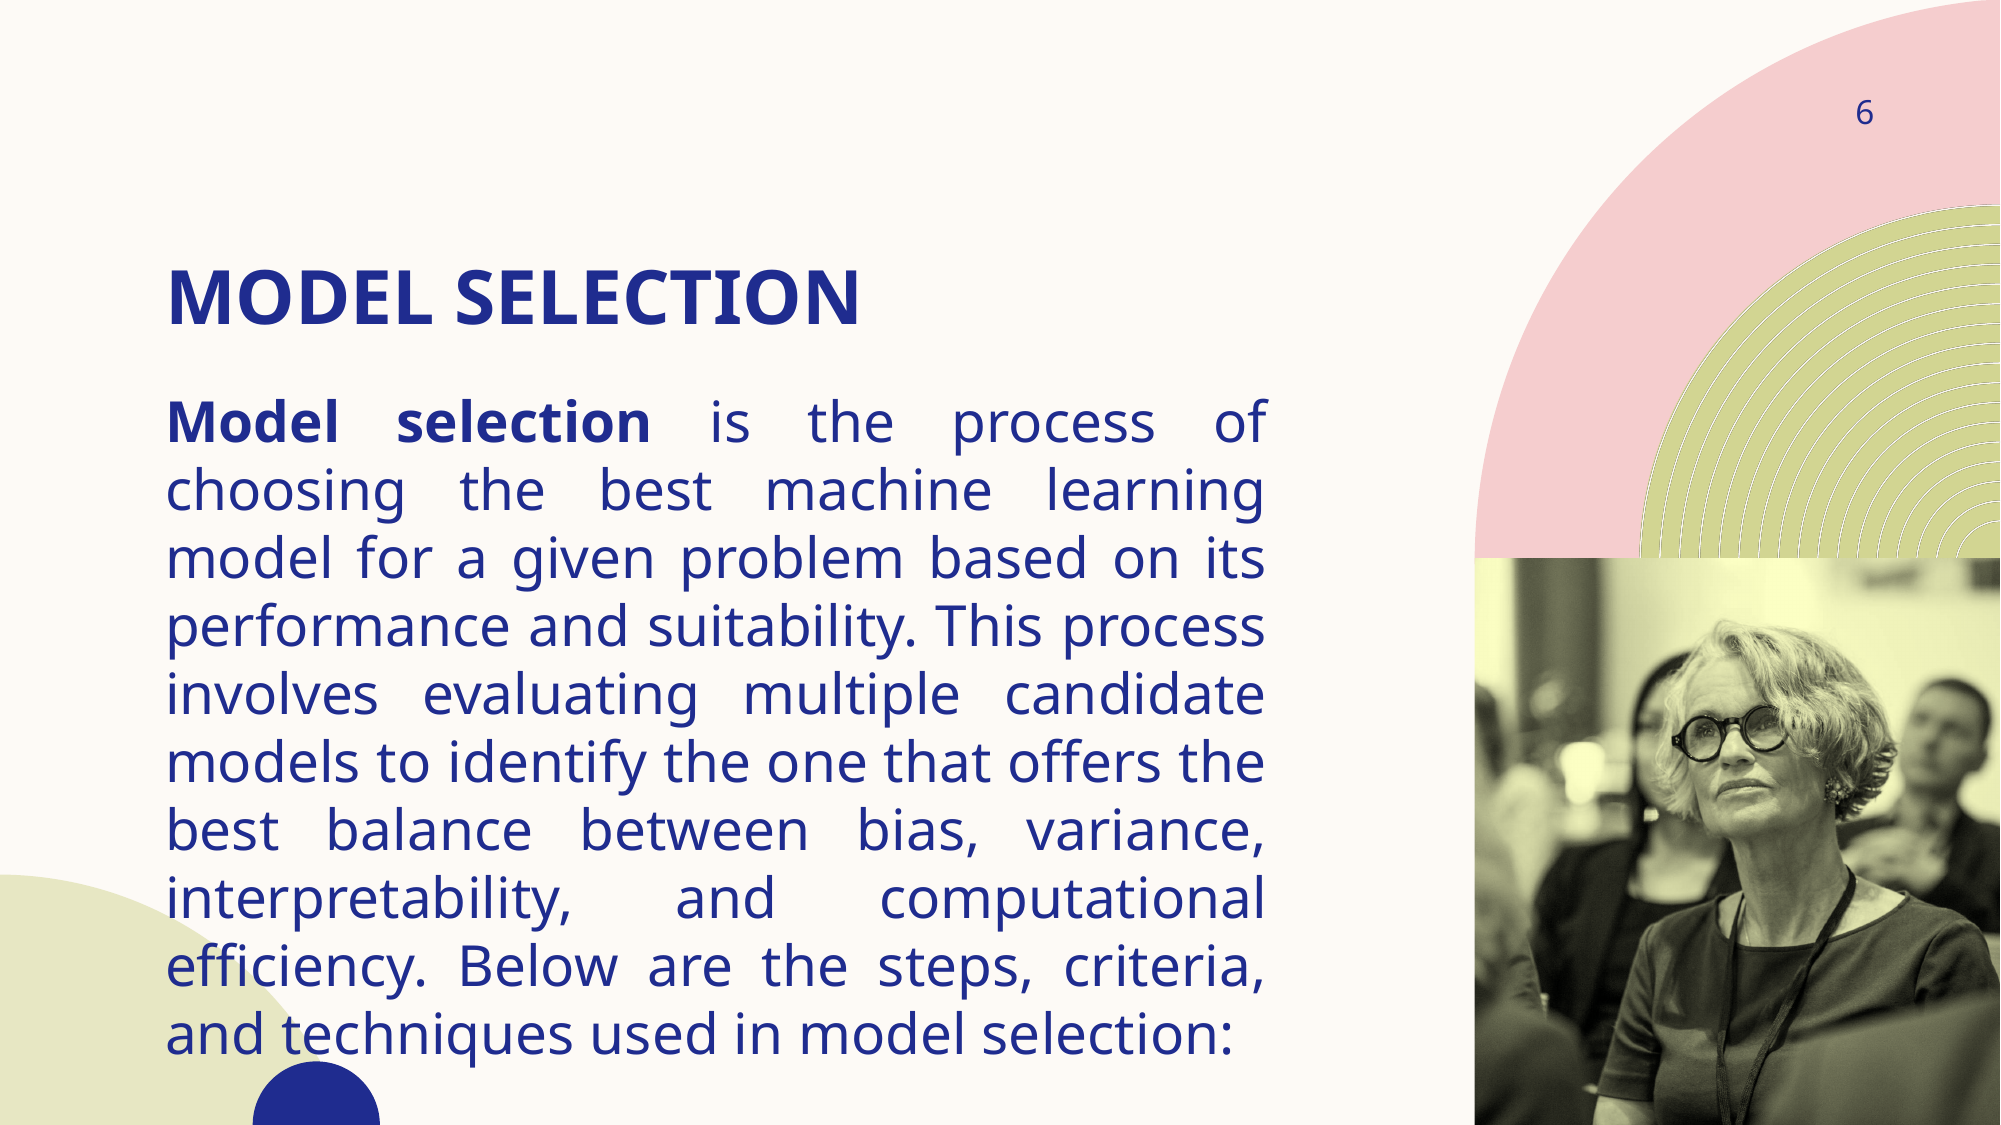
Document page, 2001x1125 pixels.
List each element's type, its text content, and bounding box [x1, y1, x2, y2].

list Model selection is the process of choosing the best machine learning model for a given problem based on its performance and suitability. This process involves evaluating multiple candidate models to identify the one that offers the best balance between bias, variance, interpretability, and computational efficiency. Below are the steps, criteria, and techniques used in model selection: [150, 385, 1283, 1095]
title Model selection [150, 173, 1437, 340]
slide_number 6 [1712, 75, 1875, 153]
picture [1474, 204, 2001, 1125]
